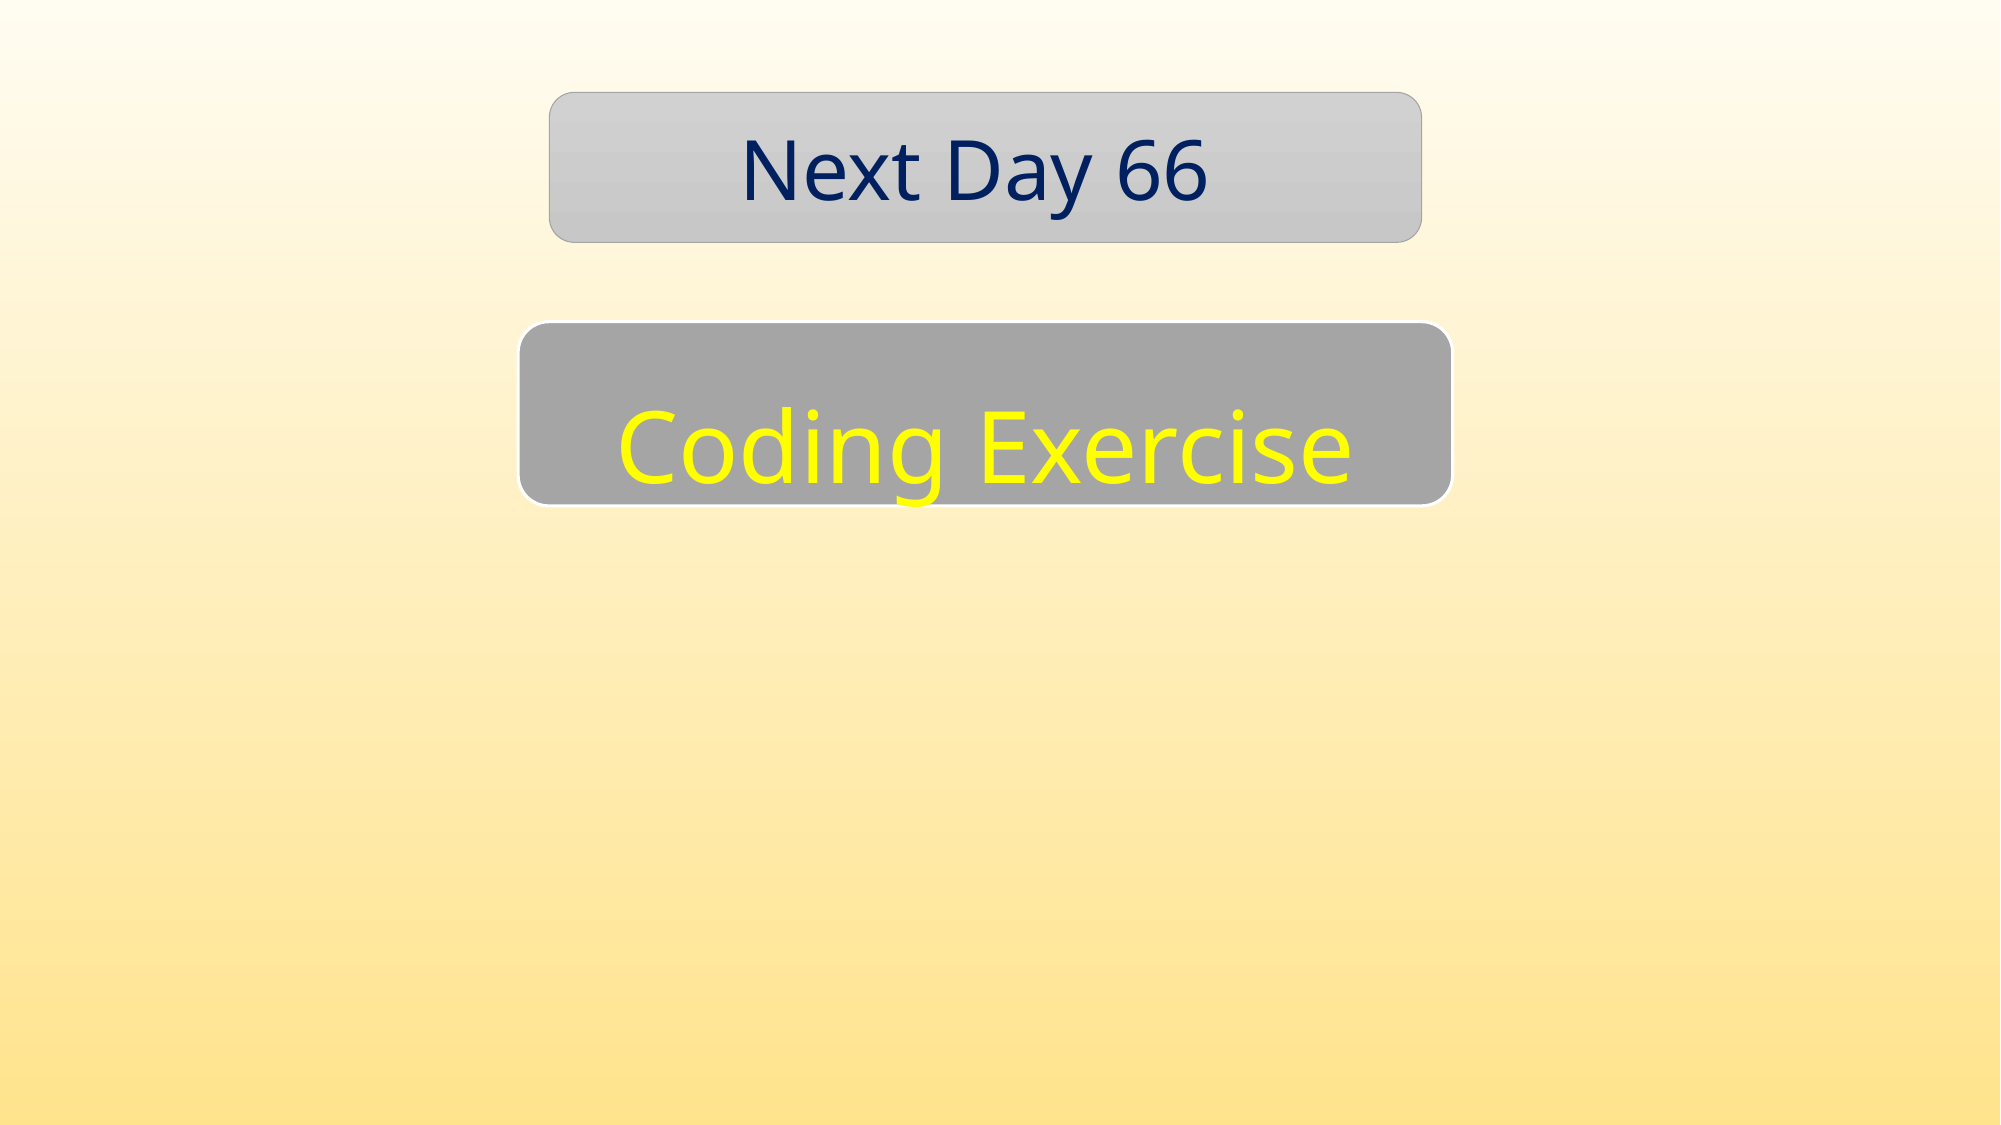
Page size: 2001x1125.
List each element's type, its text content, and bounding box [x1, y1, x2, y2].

text_box Coding Exercise [516, 320, 1455, 508]
text_box Next Day 66 [548, 91, 1423, 243]
